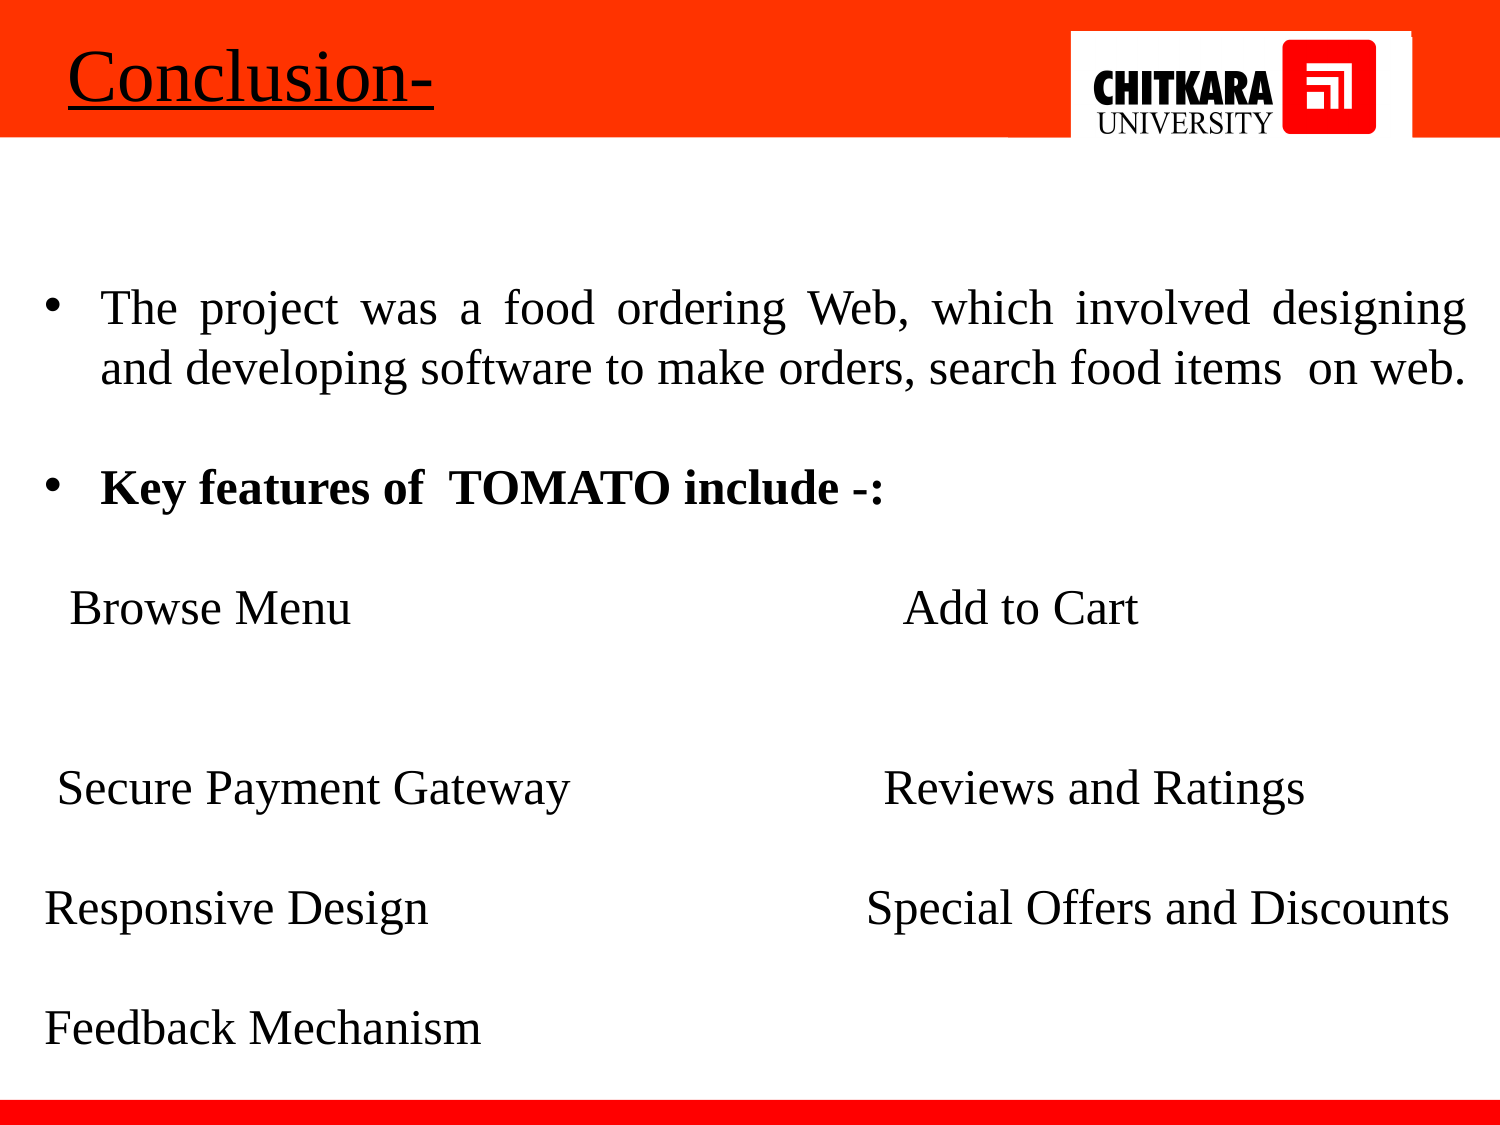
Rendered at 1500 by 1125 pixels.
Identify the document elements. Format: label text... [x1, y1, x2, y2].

text_box Conclusion- [53, 19, 939, 124]
text_box The project was a food ordering Web, which involved designing and developing software to make orders, search food items on web. Key features of TOMATO include -: Browse Menu Add to Cart Secure Payment Gateway Reviews and Ratings Responsive Design Special Offers and Discounts Feedback Mechanism [29, 267, 1483, 1062]
picture [1074, 37, 1391, 138]
